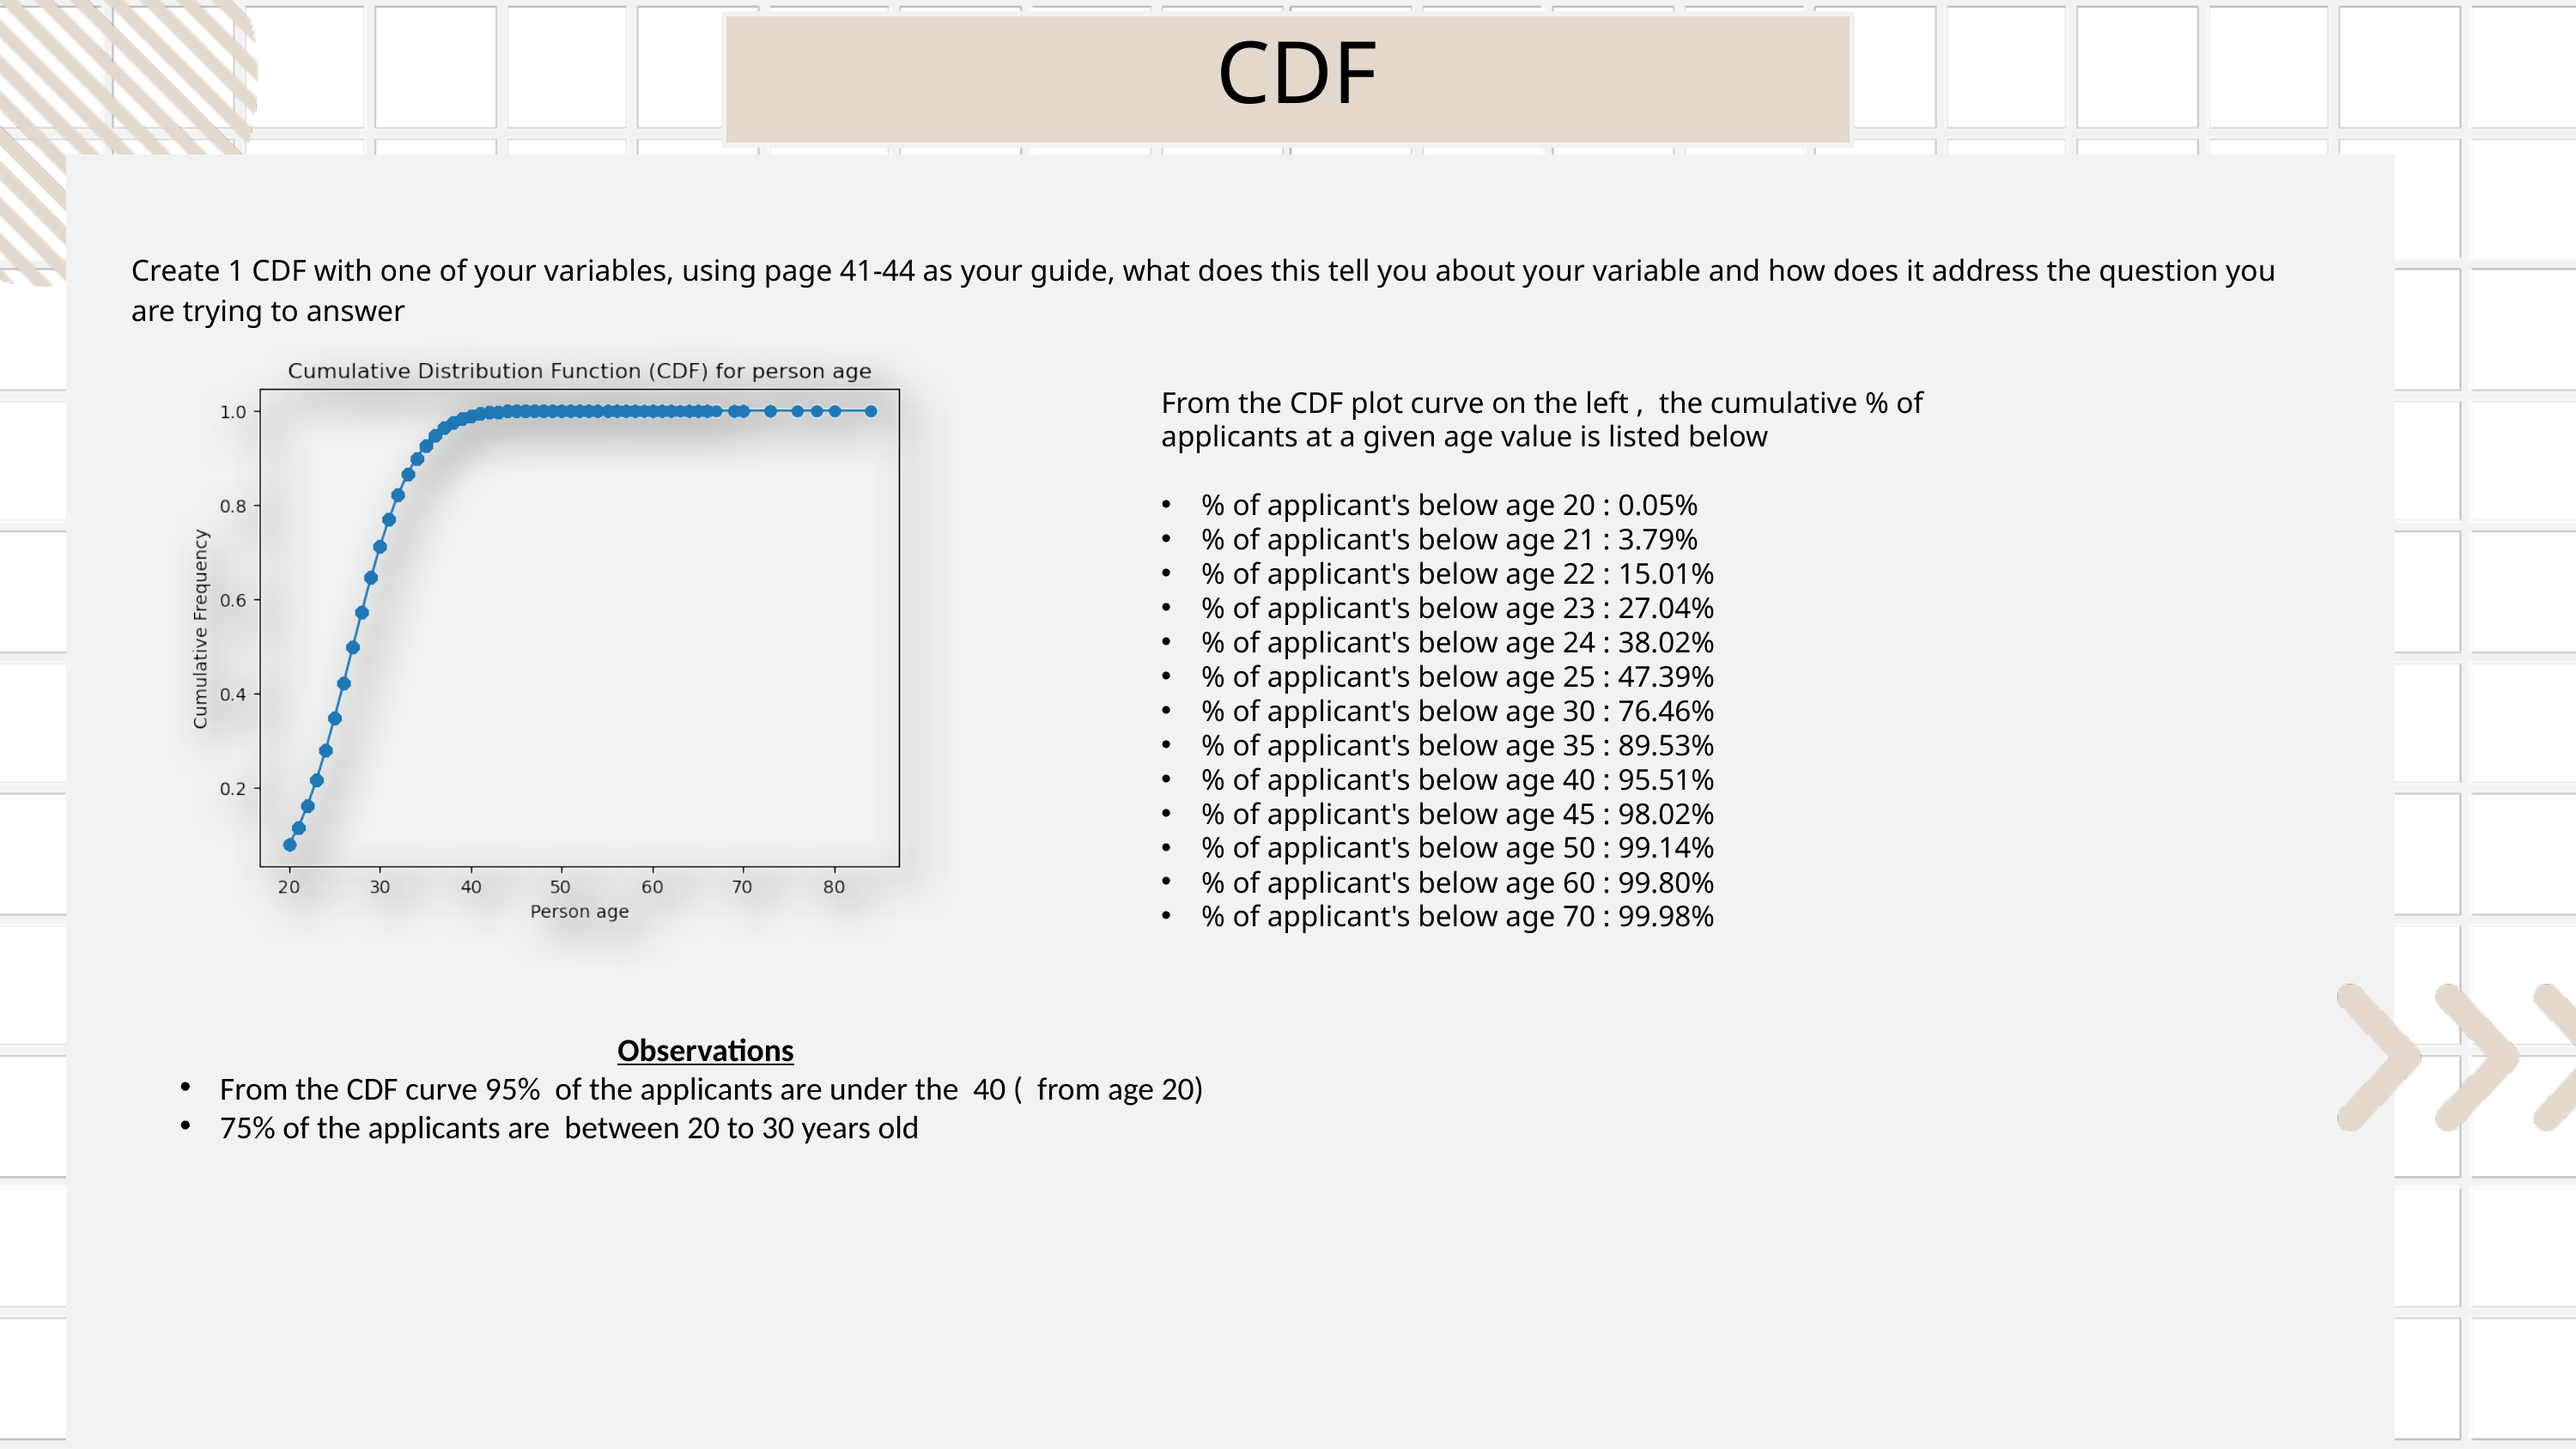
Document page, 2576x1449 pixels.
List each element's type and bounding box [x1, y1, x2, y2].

text_box [0, 0, 2576, 1449]
picture [180, 350, 912, 935]
text_box [723, 13, 1853, 145]
text_box [65, 154, 2395, 1449]
